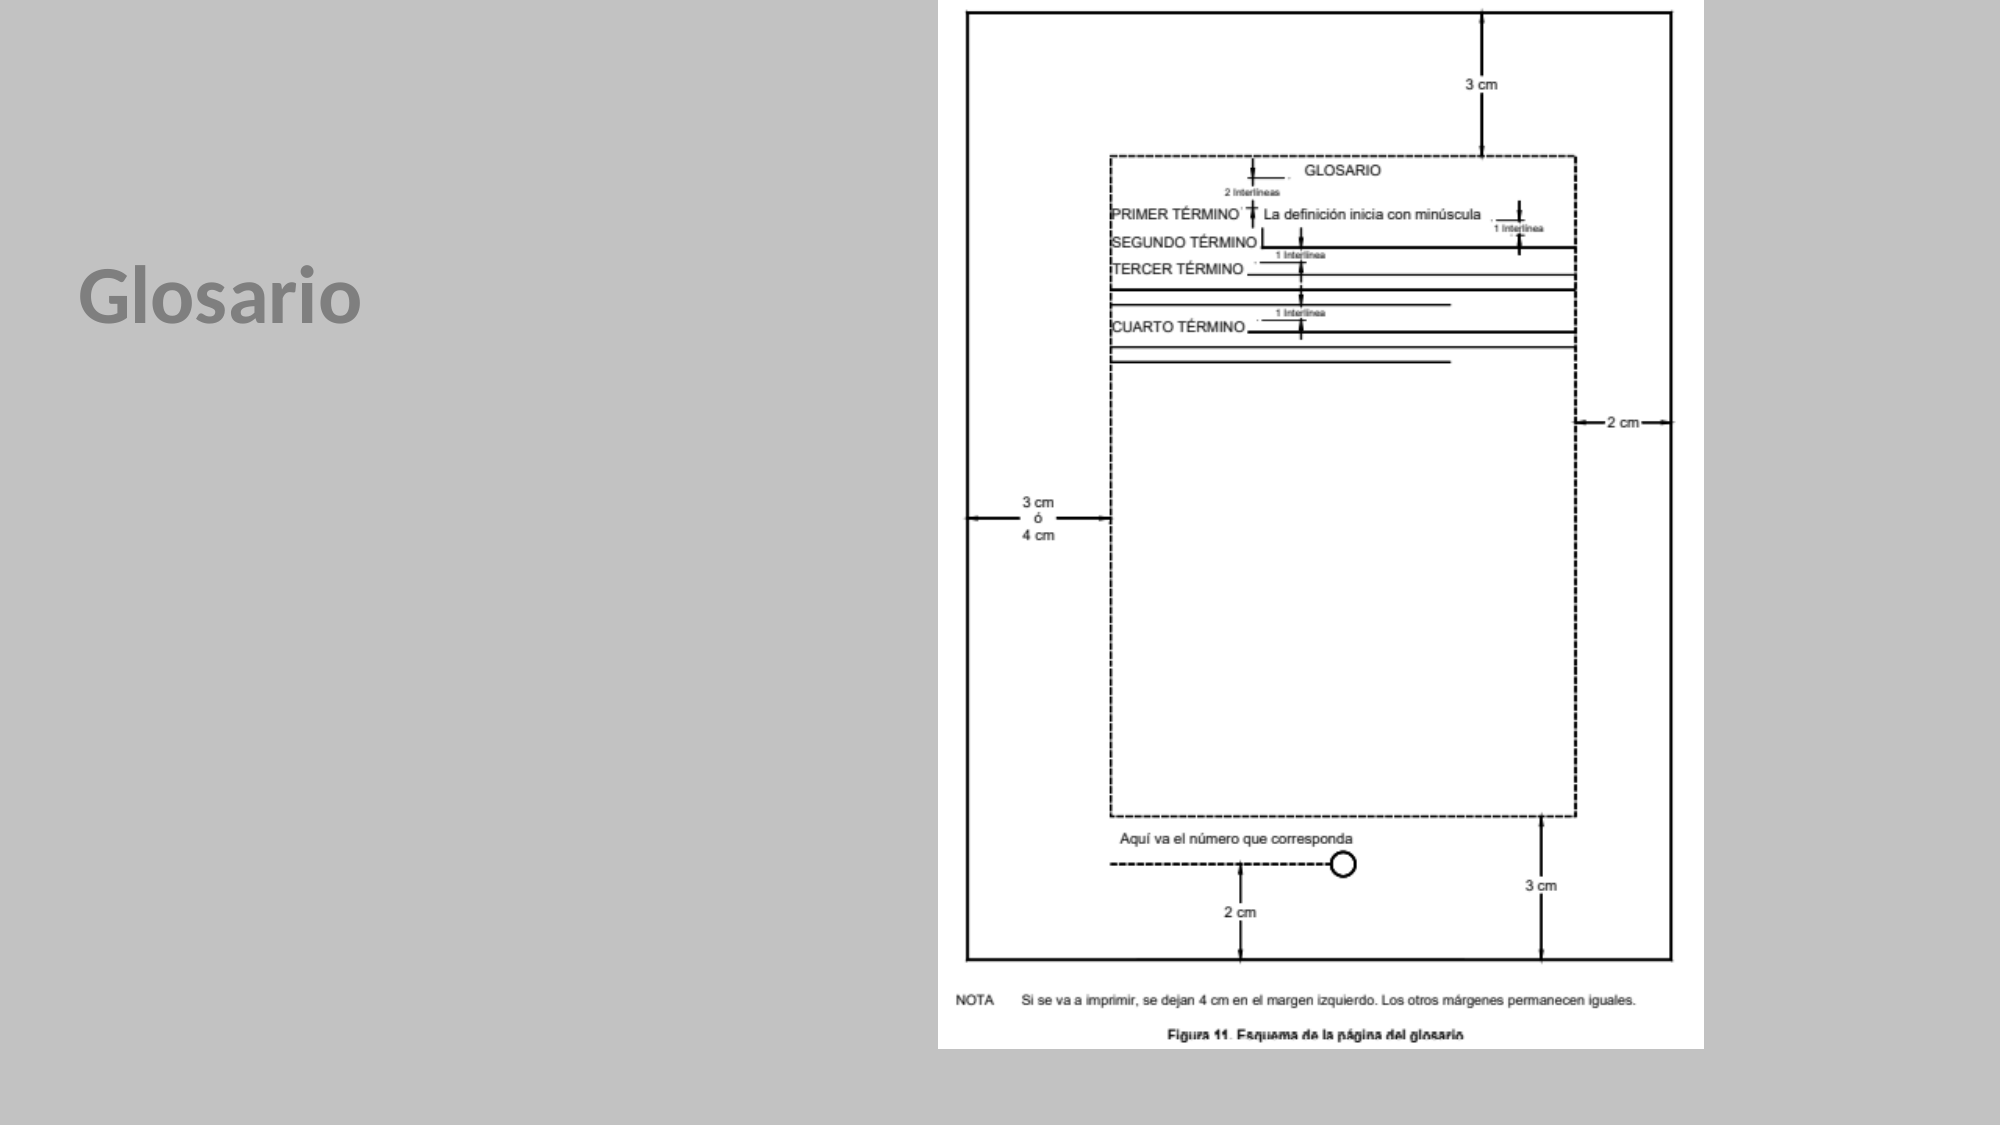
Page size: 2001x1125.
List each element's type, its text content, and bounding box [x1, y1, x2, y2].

title Glosario [63, 244, 852, 358]
picture [938, 0, 1705, 1049]
